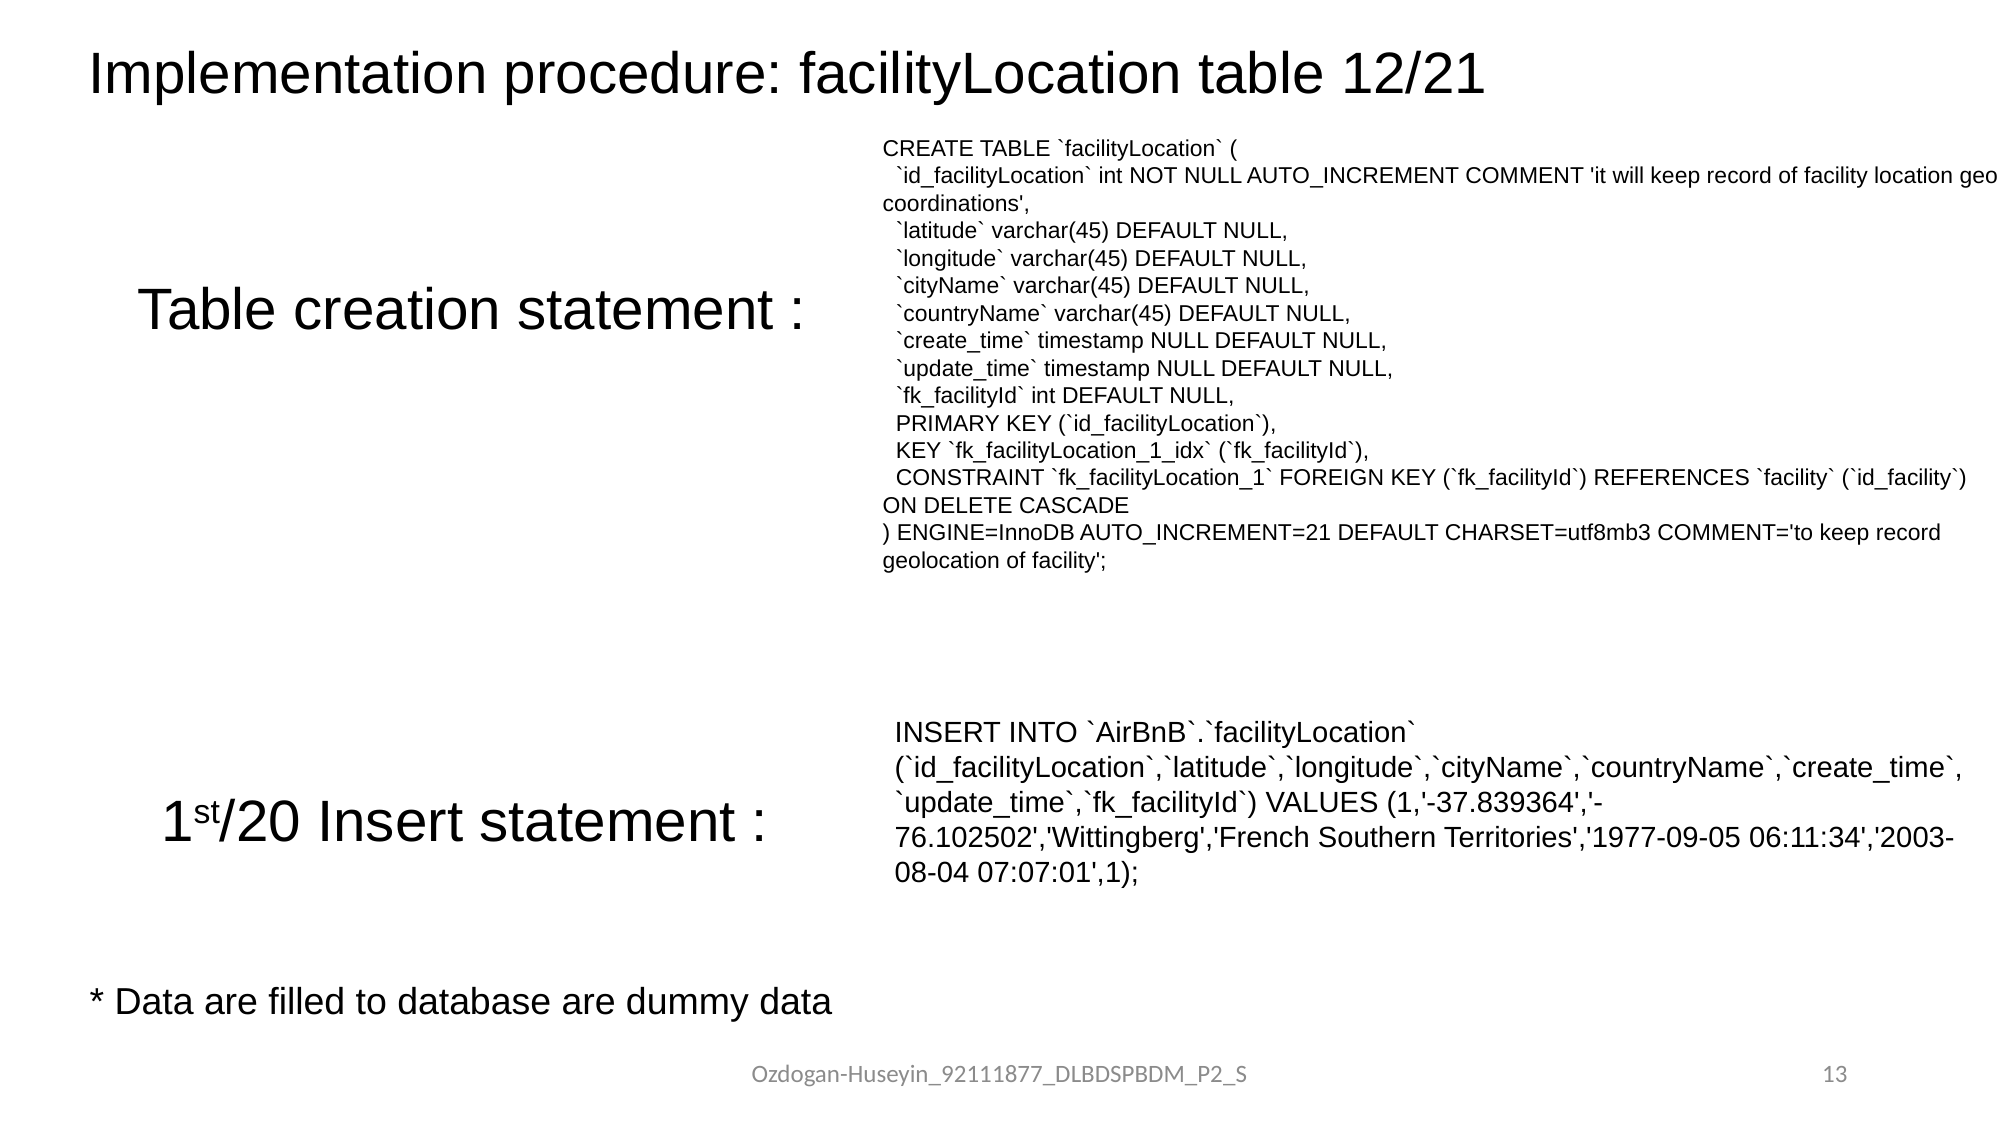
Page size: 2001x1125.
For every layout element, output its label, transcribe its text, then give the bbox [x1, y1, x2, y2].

title Implementation procedure: facilityLocation table 12/21 [35, 35, 1542, 106]
text_box Table creation statement : [66, 277, 879, 336]
text_box INSERT INTO `AirBnB`.`facilityLocation` (`id_facilityLocation`,`latitude`,`longitude`,`cityName`,`countryName`,`create_time`,`update_time`,`fk_facilityId`) VALUES (1,'-37.839364','-76.102502','Wittingberg','French Southern Territories','1977-09-05 06:11:34','2003-08-04 07:07:01',1); [894, 623, 1966, 1013]
slide_number 13 [1412, 1042, 1863, 1103]
text_box 1st/20 Insert statement : [58, 788, 872, 848]
text_box * Data are filled to database are dummy data [86, 956, 836, 1043]
text_box CREATE TABLE `facilityLocation` ( `id_facilityLocation` int NOT NULL AUTO_INCREMENT COMMENT 'it will keep record of facility location geo coordinations', `latitude` varchar(45) DEFAULT NULL, `longitude` varchar(45) DEFAULT NULL, `cityName` varchar(45) DEFAULT NULL, `countryName` varchar(45) DEFAULT NULL, `create_time` timestamp NULL DEFAULT NULL, `update_time` timestamp NULL DEFAULT NULL, `fk_facilityId` int DEFAULT NULL, PRIMARY KEY (`id_facilityLocation`), KEY `fk_facilityLocation_1_idx` (`fk_facilityId`), CONSTRAINT `fk_facilityLocation_1` FOREIGN KEY (`fk_facilityId`) REFERENCES `facility` (`id_facility`) ON DELETE CASCADE ) ENGINE=InnoDB AUTO_INCREMENT=21 DEFAULT CHARSET=utf8mb3 COMMENT='to keep record geolocation of facility'; [882, 117, 2000, 589]
footer Ozdogan-Huseyin_92111877_DLBDSPBDM_P2_S [662, 1042, 1338, 1103]
